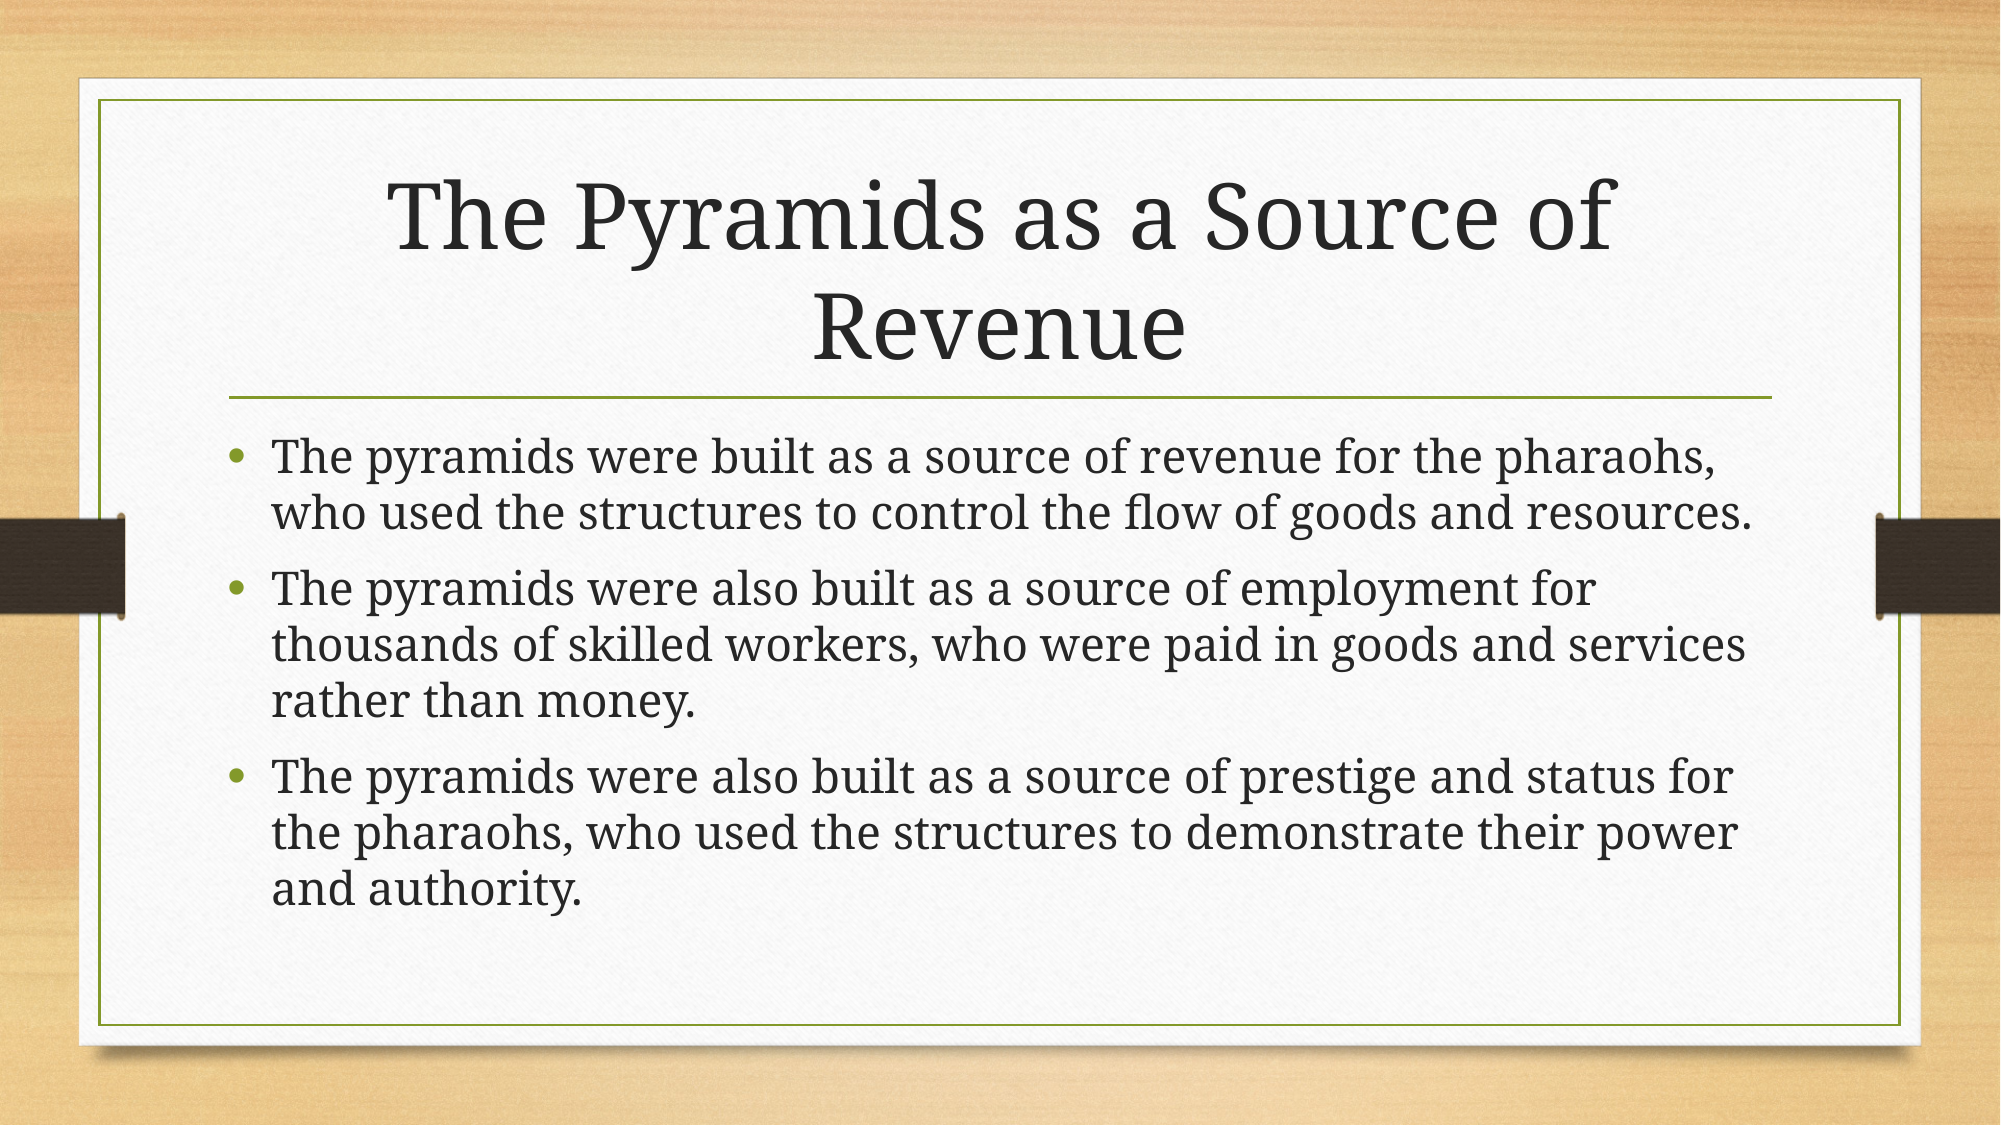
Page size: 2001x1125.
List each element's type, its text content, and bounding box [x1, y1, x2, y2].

title The Pyramids as a Source of Revenue [212, 161, 1788, 375]
list The pyramids were built as a source of revenue for the pharaohs, who used the structures to control the flow of goods and resources. The pyramids were also built as a source of employment for thousands of skilled workers, who were paid in goods and services rather than money. The pyramids were also built as a source of prestige and status for the pharaohs, who used the structures to demonstrate their power and authority. [212, 419, 1788, 964]
picture [0, 0, 2001, 1125]
